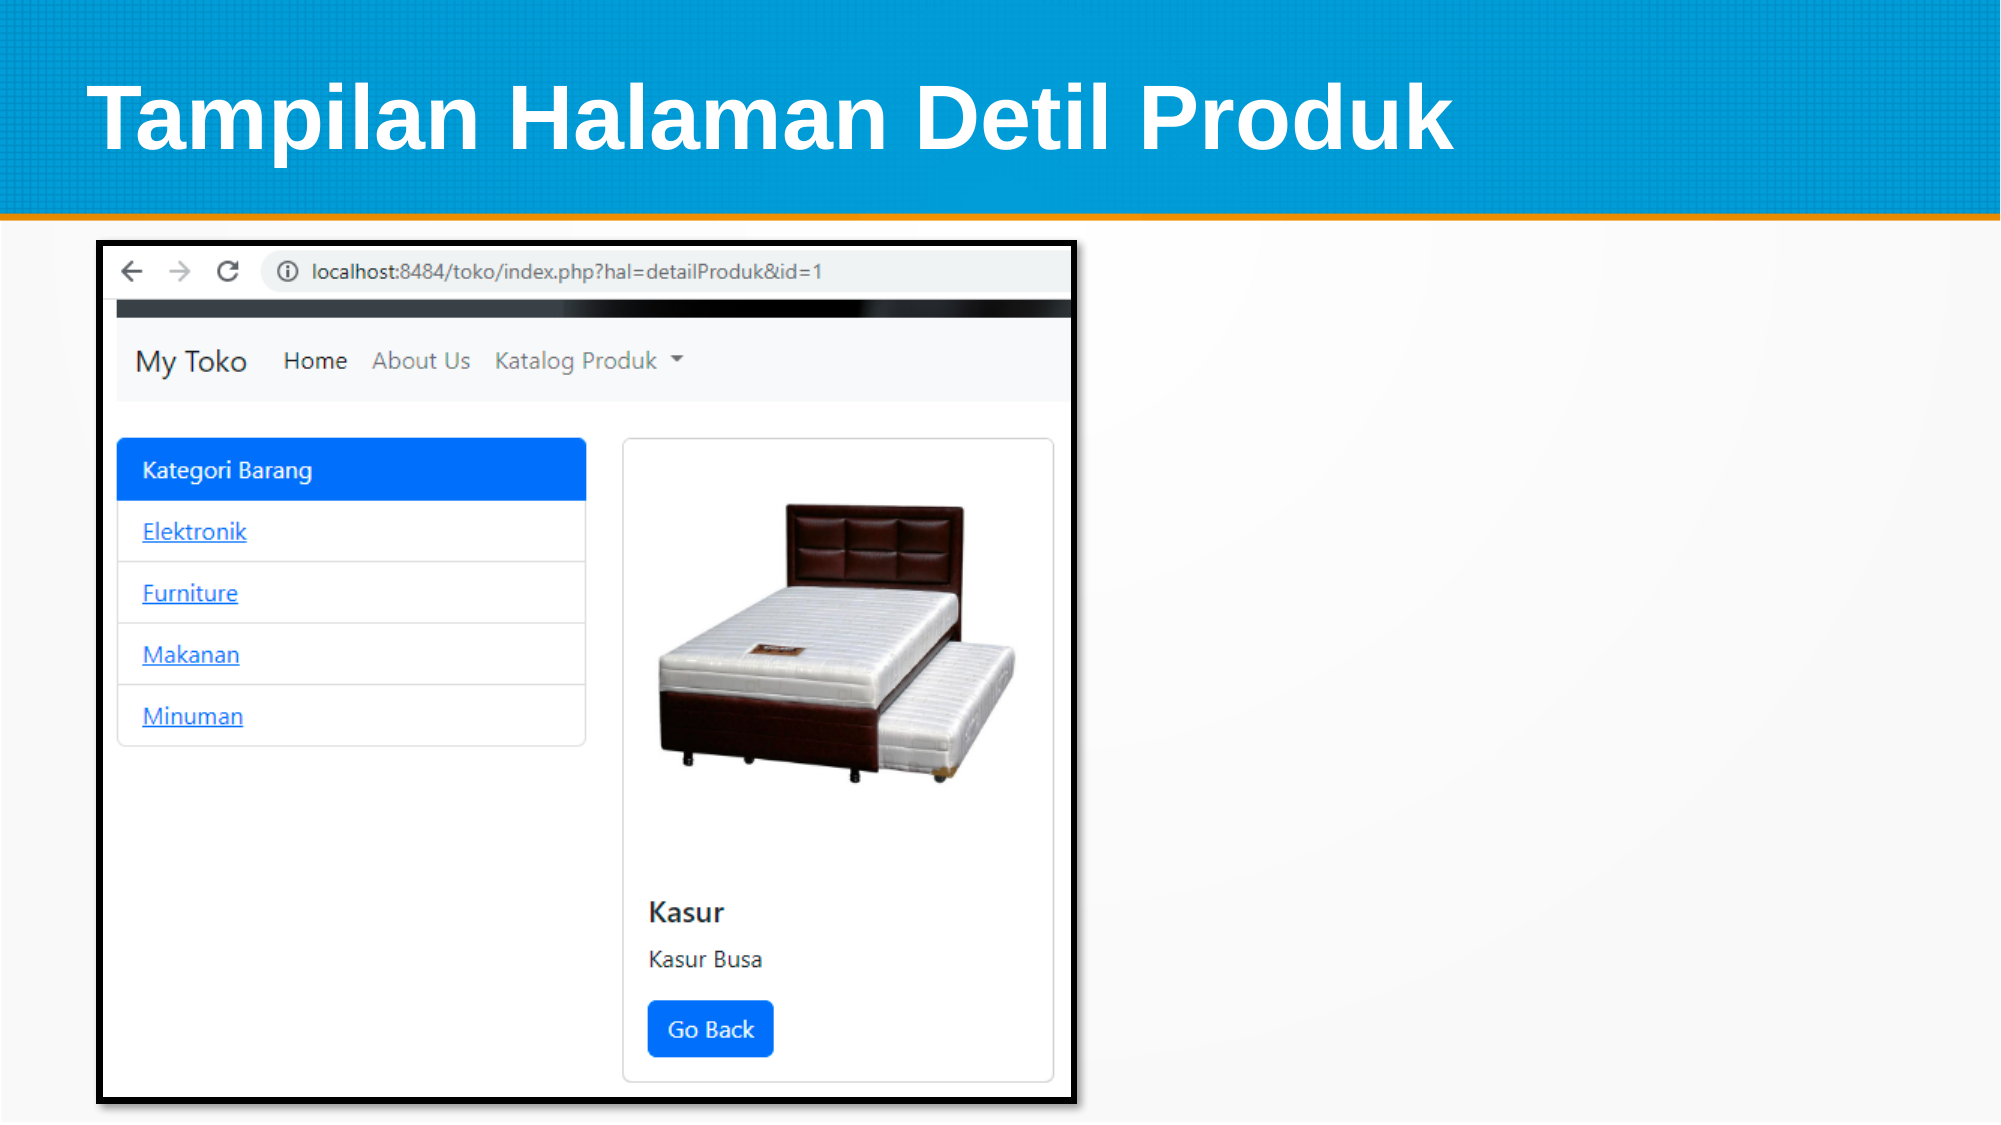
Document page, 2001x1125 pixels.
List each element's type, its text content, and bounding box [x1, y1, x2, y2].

picture [0, 214, 2001, 1125]
text_box Tampilan Halaman Detil Produk [86, 67, 1914, 168]
